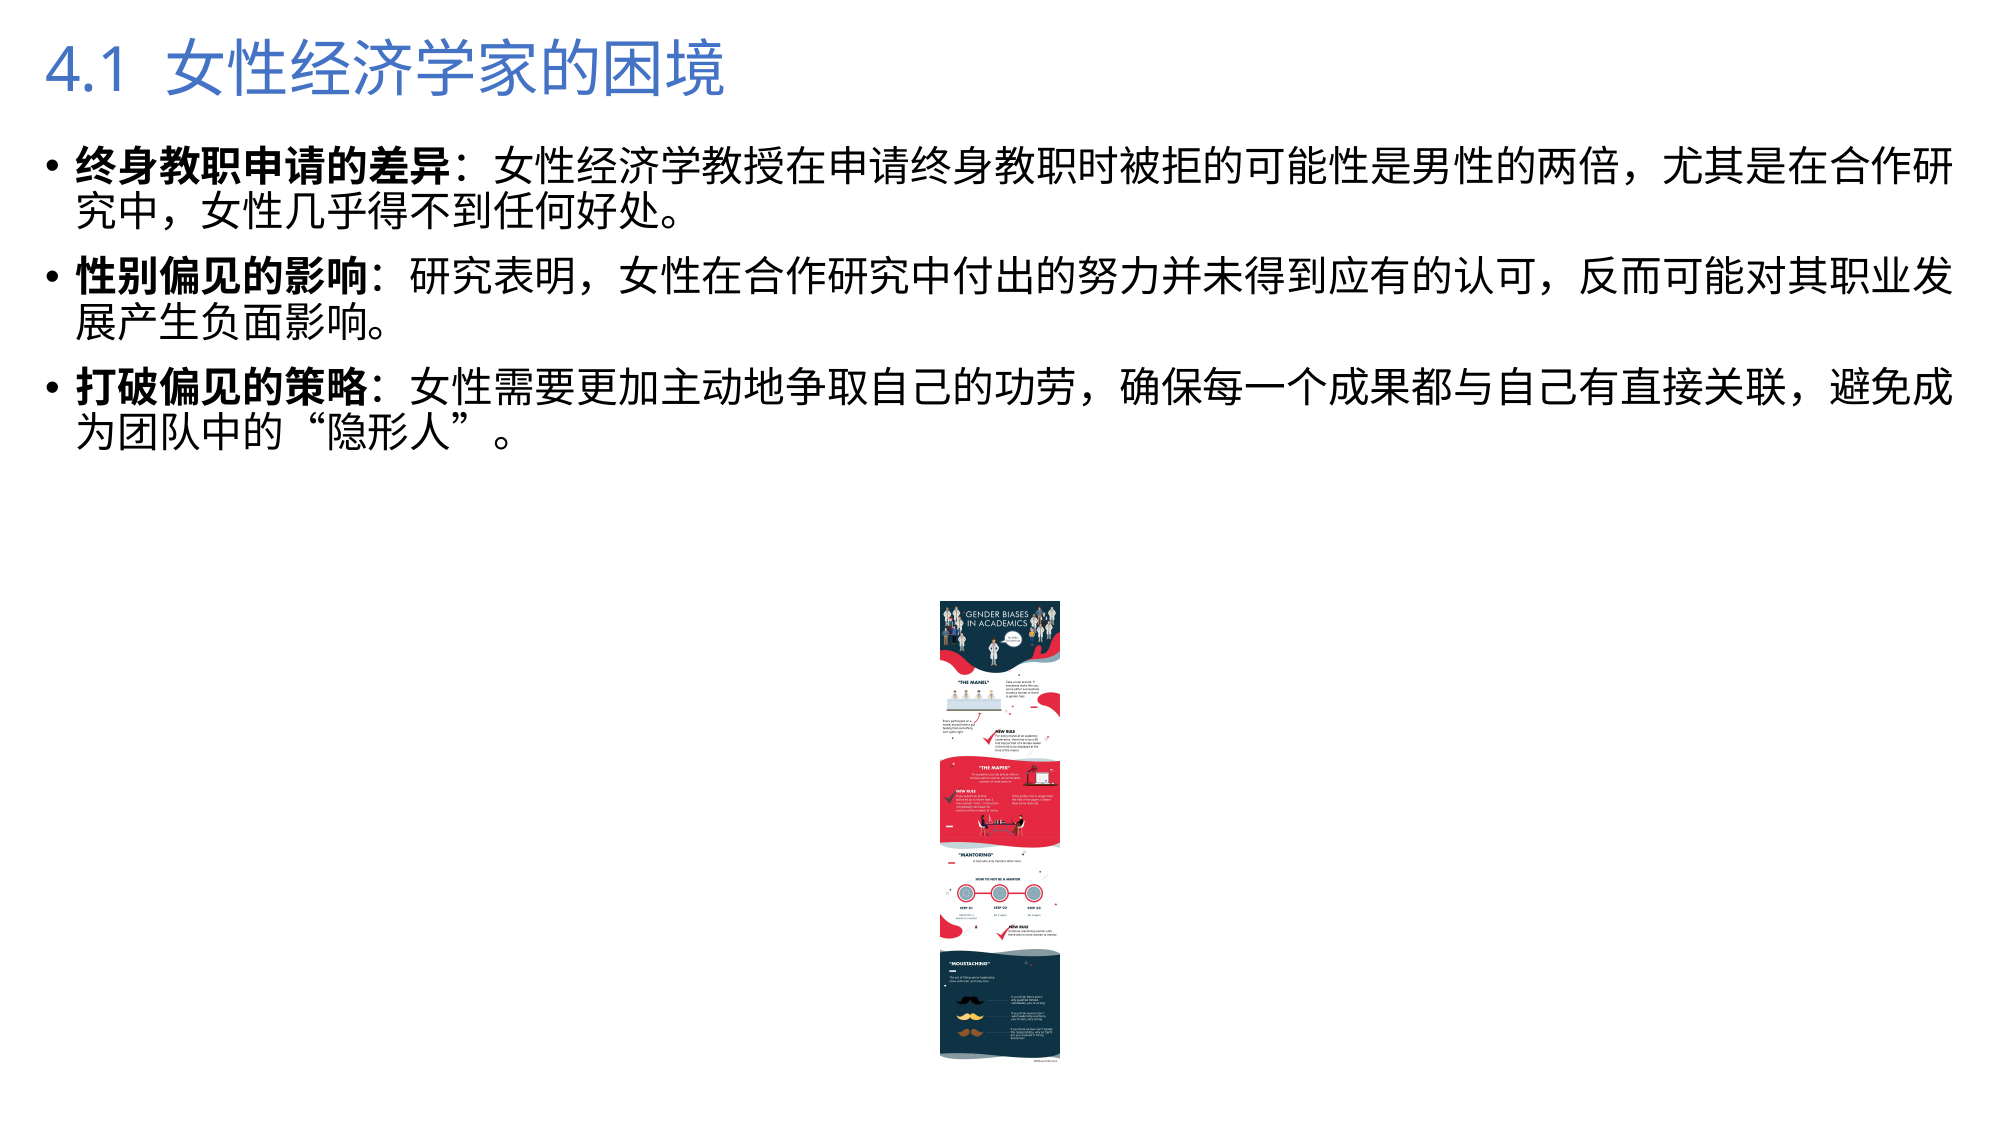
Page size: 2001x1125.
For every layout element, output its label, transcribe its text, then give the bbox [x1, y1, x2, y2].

list 终身教职申请的差异：女性经济学教授在申请终身教职时被拒的可能性是男性的两倍，尤其是在合作研究中，女性几乎得不到任何好处。 性别偏见的影响：研究表明，女性在合作研究中付出的努力并未得到应有的认可，反而可能对其职业发展产生负面影响。 打破偏见的策略：女性需要更加主动地争取自己的功劳，确保每一个成果都与自己有直接关联，避免成为团队中的“隐形人”。 [30, 137, 1970, 602]
picture [940, 601, 1060, 1065]
title 4.1 女性经济学家的困境 [30, 29, 1970, 93]
